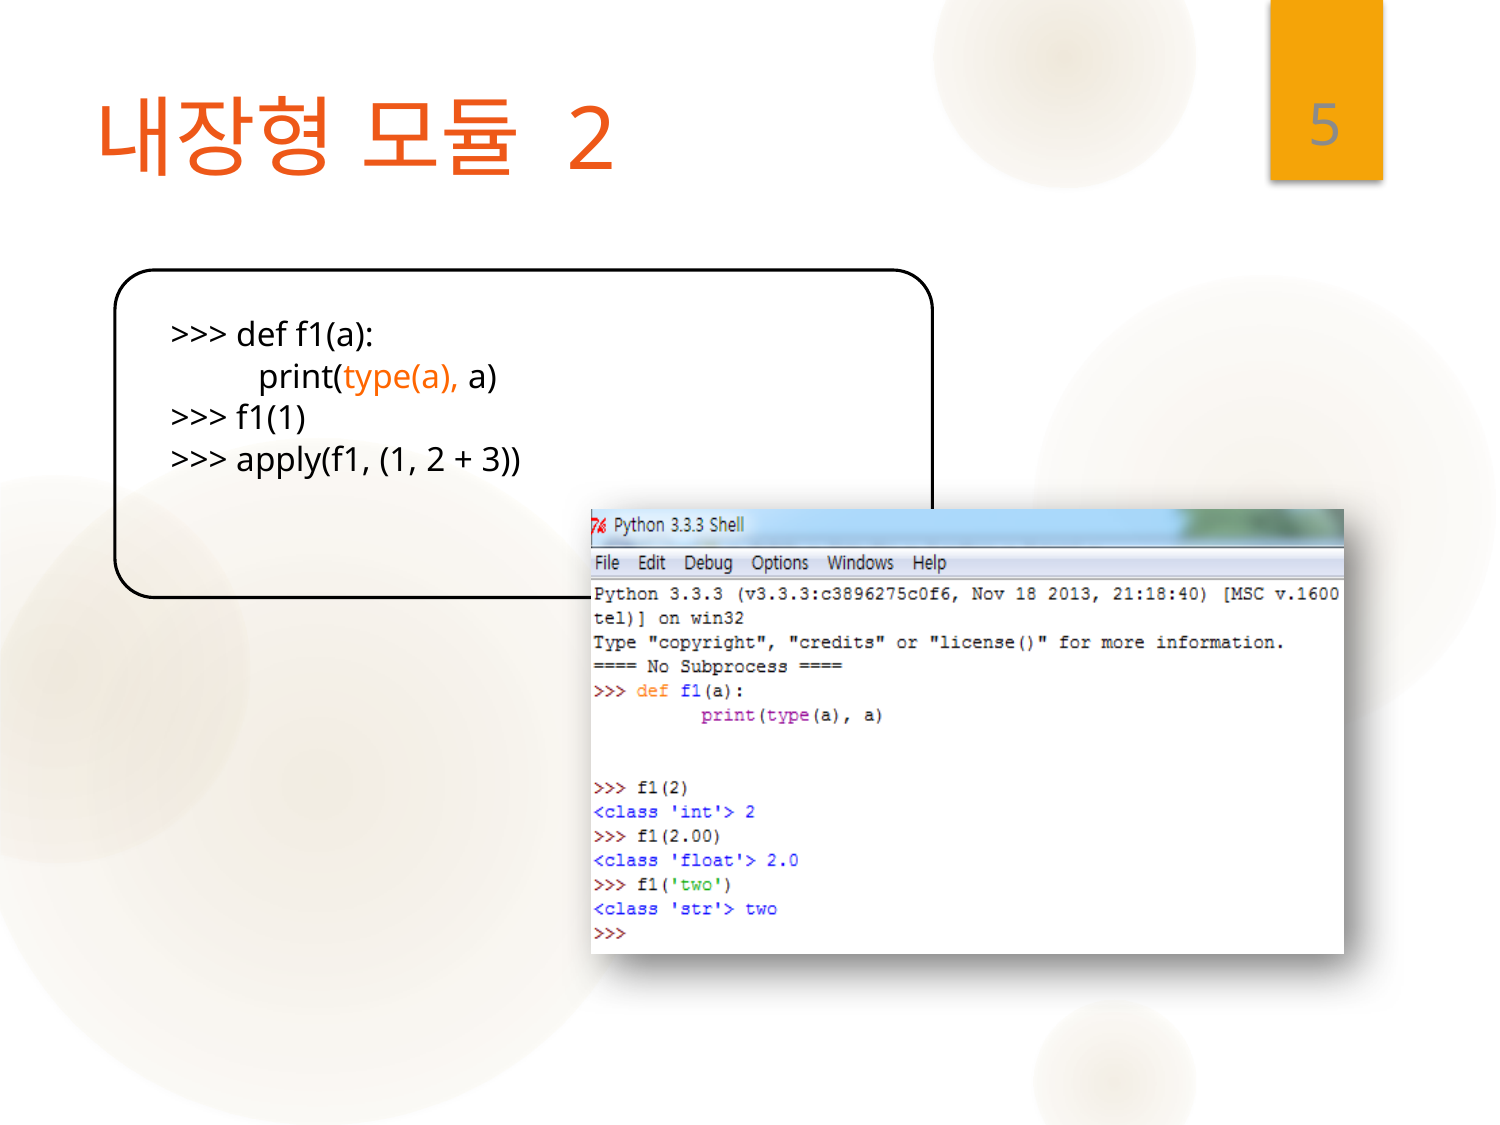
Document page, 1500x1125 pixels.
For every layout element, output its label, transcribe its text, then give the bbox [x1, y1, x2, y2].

title 내장형 모듈 2 [79, 74, 1237, 304]
picture [591, 509, 1345, 954]
text_box >>> def f1(a): print(type(a), a) >>> f1(1) >>> apply(f1, (1, 2 + 3)) [155, 303, 829, 486]
text_box [114, 269, 933, 598]
slide_number 5 [1273, 48, 1378, 175]
